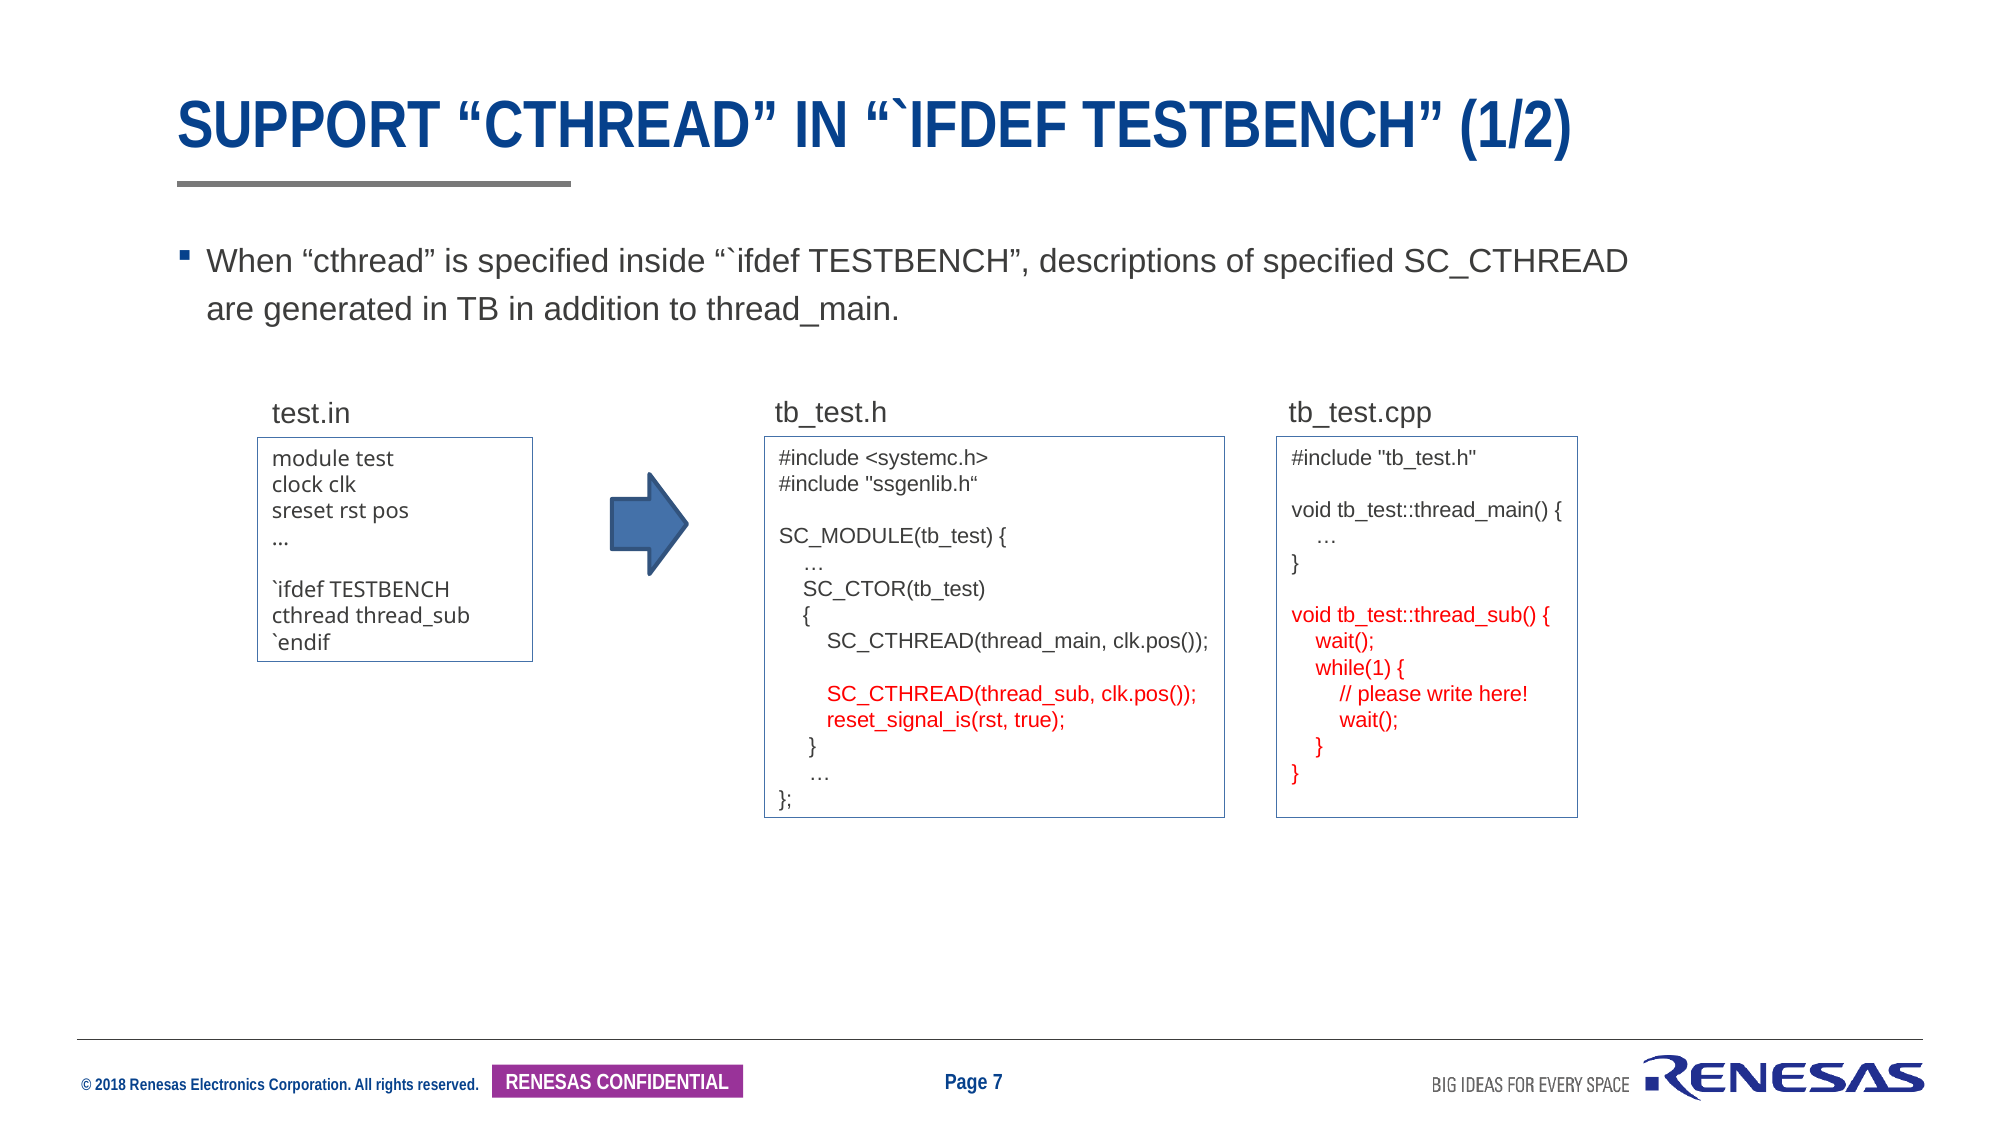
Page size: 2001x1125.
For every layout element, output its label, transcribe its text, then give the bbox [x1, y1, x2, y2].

slide_number Page 7 [944, 1067, 1056, 1095]
list When “cthread” is specified inside “`ifdef TESTBENCH”, descriptions of specified SC_CTHREAD are generated in TB in addition to thread_main. [177, 231, 1654, 525]
text_box test.in [257, 386, 366, 437]
picture [1425, 1049, 1933, 1106]
text_box [609, 472, 689, 577]
text_box #include <systemc.h> #include "ssgenlib.h“ SC_MODULE(tb_test) { … SC_CTOR(tb_test) { SC_CTHREAD(thread_main, clk.pos()); SC_CTHREAD(thread_sub, clk.pos()); reset_signal_is(rst, true); } … }; [764, 436, 1225, 818]
text_box tb_test.cpp [1273, 385, 1448, 436]
text_box tb_test.h [760, 386, 903, 436]
text_box #include "tb_test.h" void tb_test::thread_main() { … } void tb_test::thread_sub() { wait(); while(1) { // please write here! wait(); } } [1276, 436, 1578, 818]
title Support “cthread” in “`ifdef TESTBENCH” (1/2) [177, 87, 1654, 163]
text_box module test clock clk sreset rst pos … `ifdef TESTBENCH cthread thread_sub `endif [257, 437, 533, 662]
